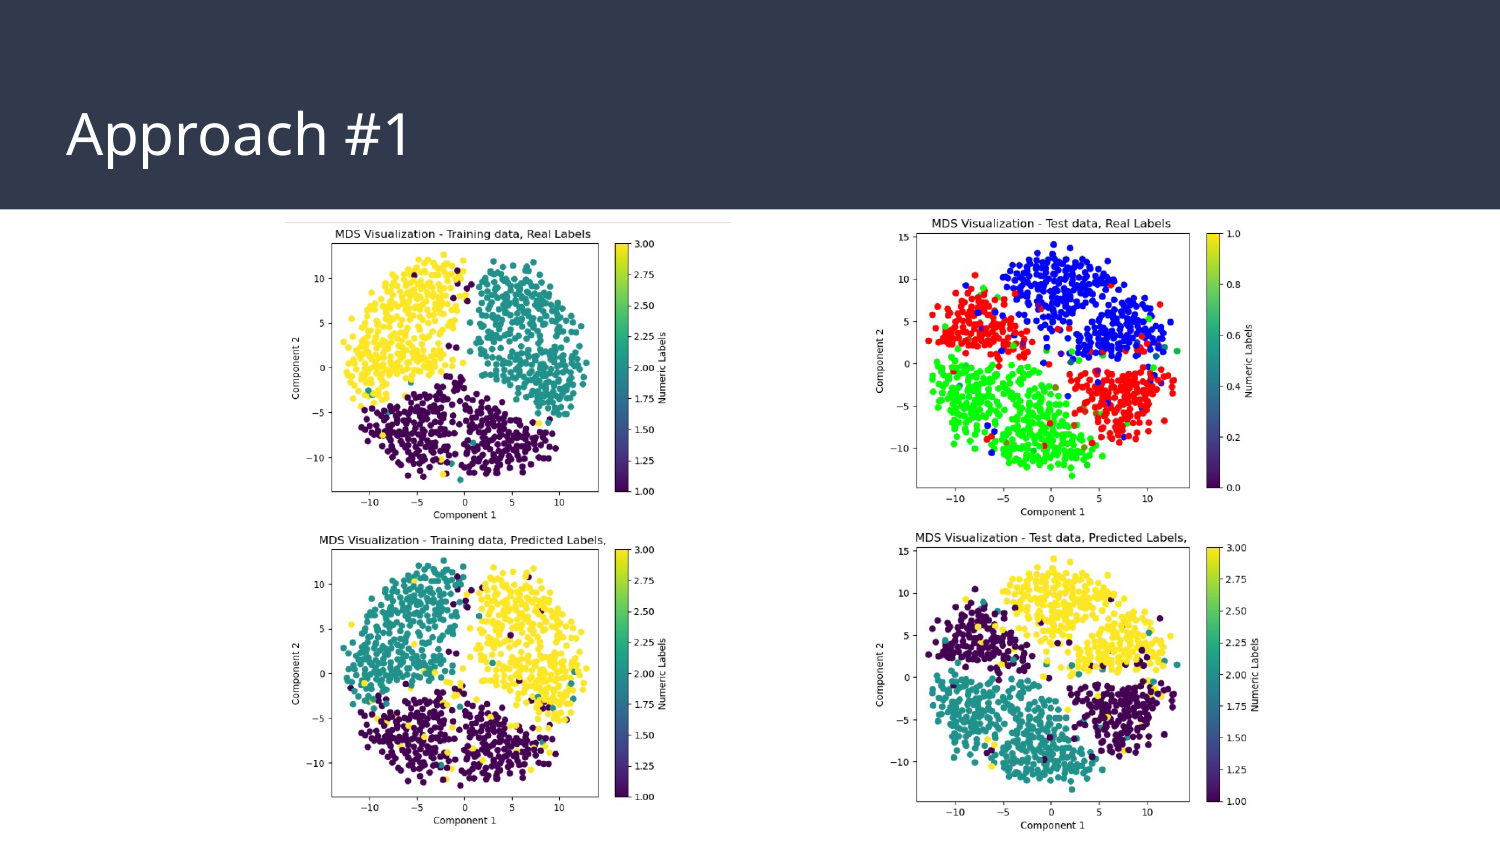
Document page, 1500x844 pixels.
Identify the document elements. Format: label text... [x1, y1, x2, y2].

picture [232, 221, 731, 832]
picture [850, 215, 1268, 838]
title Approach #1 [51, 82, 1449, 185]
